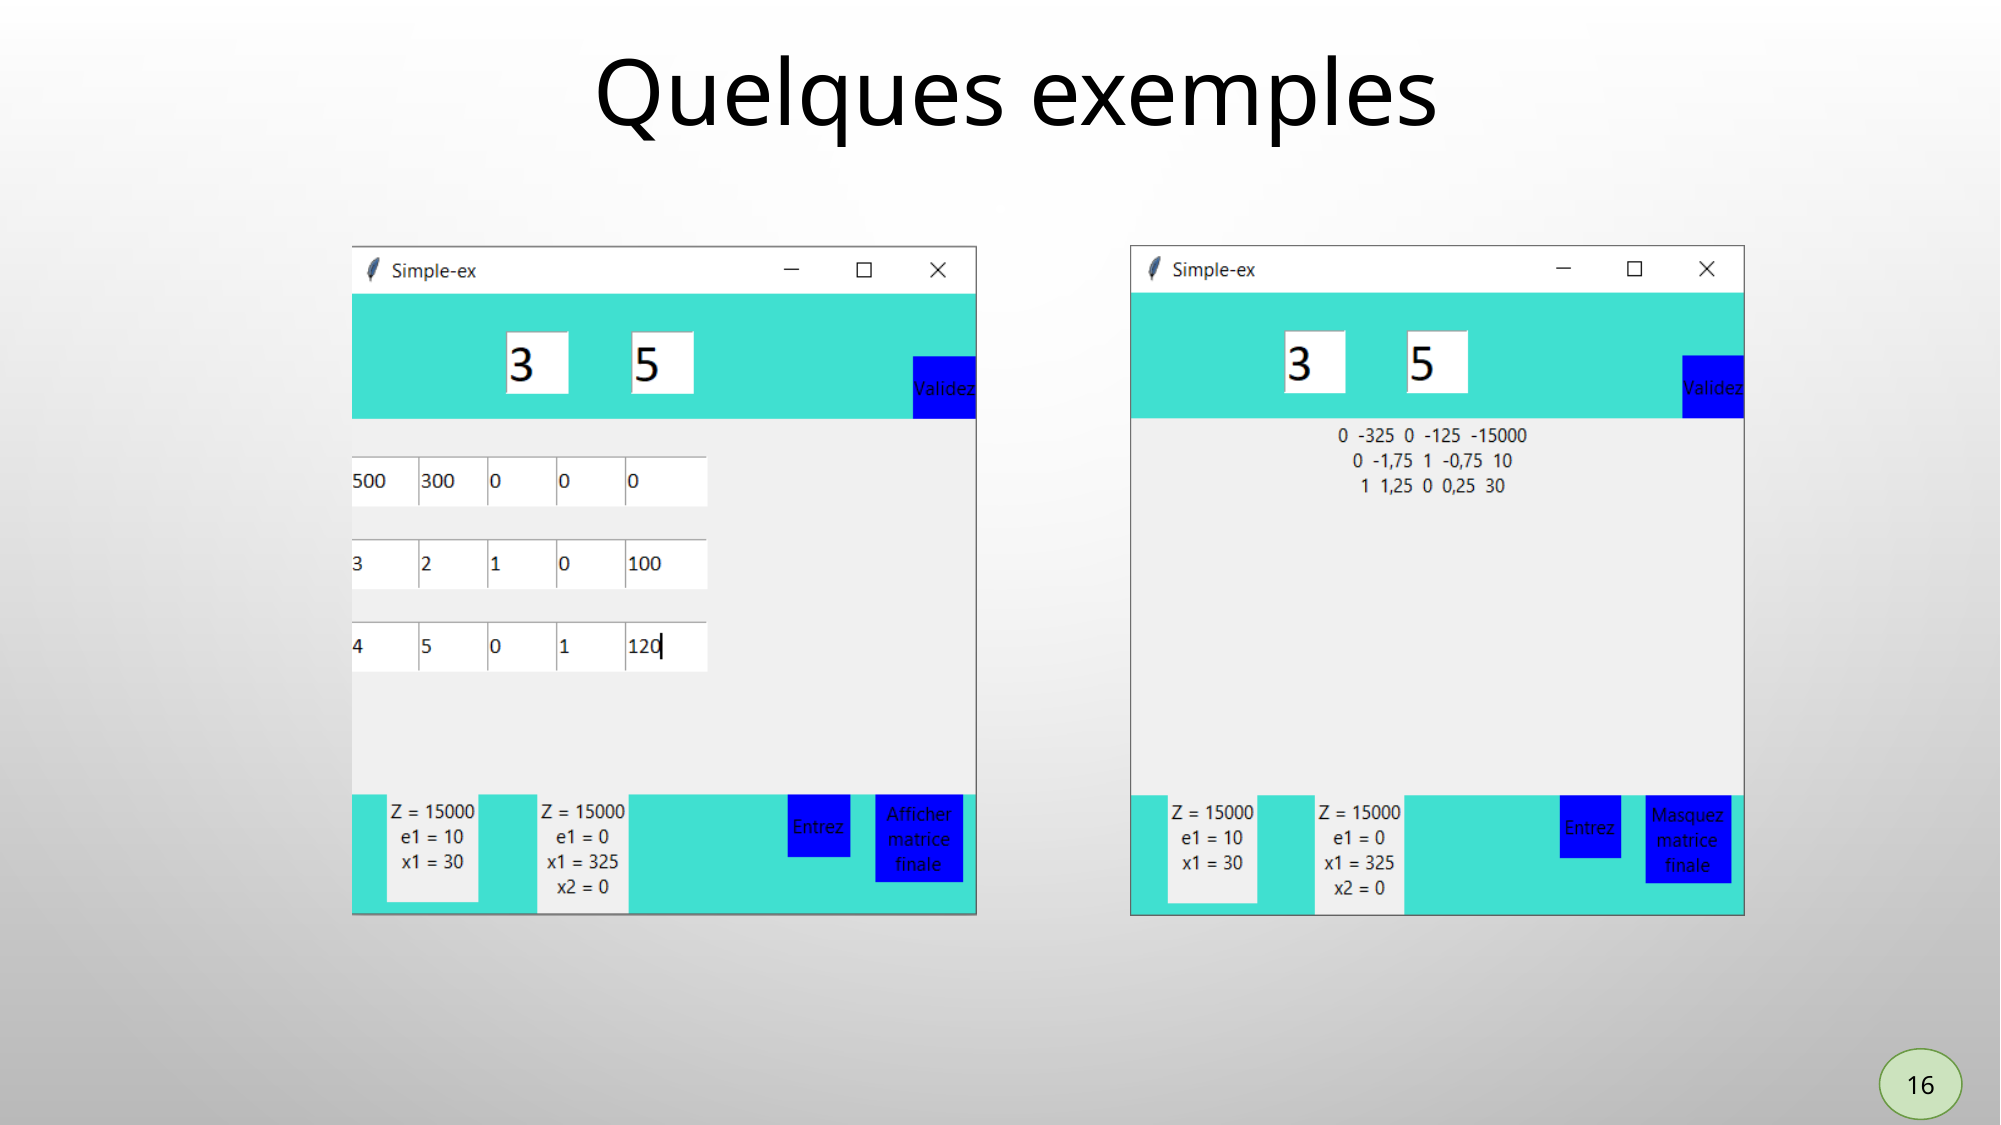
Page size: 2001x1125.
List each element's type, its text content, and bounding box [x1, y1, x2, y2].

picture [0, 0, 2000, 1125]
text_box 16 [1878, 1047, 1963, 1121]
text_box Quelques exemples [579, 26, 1683, 197]
